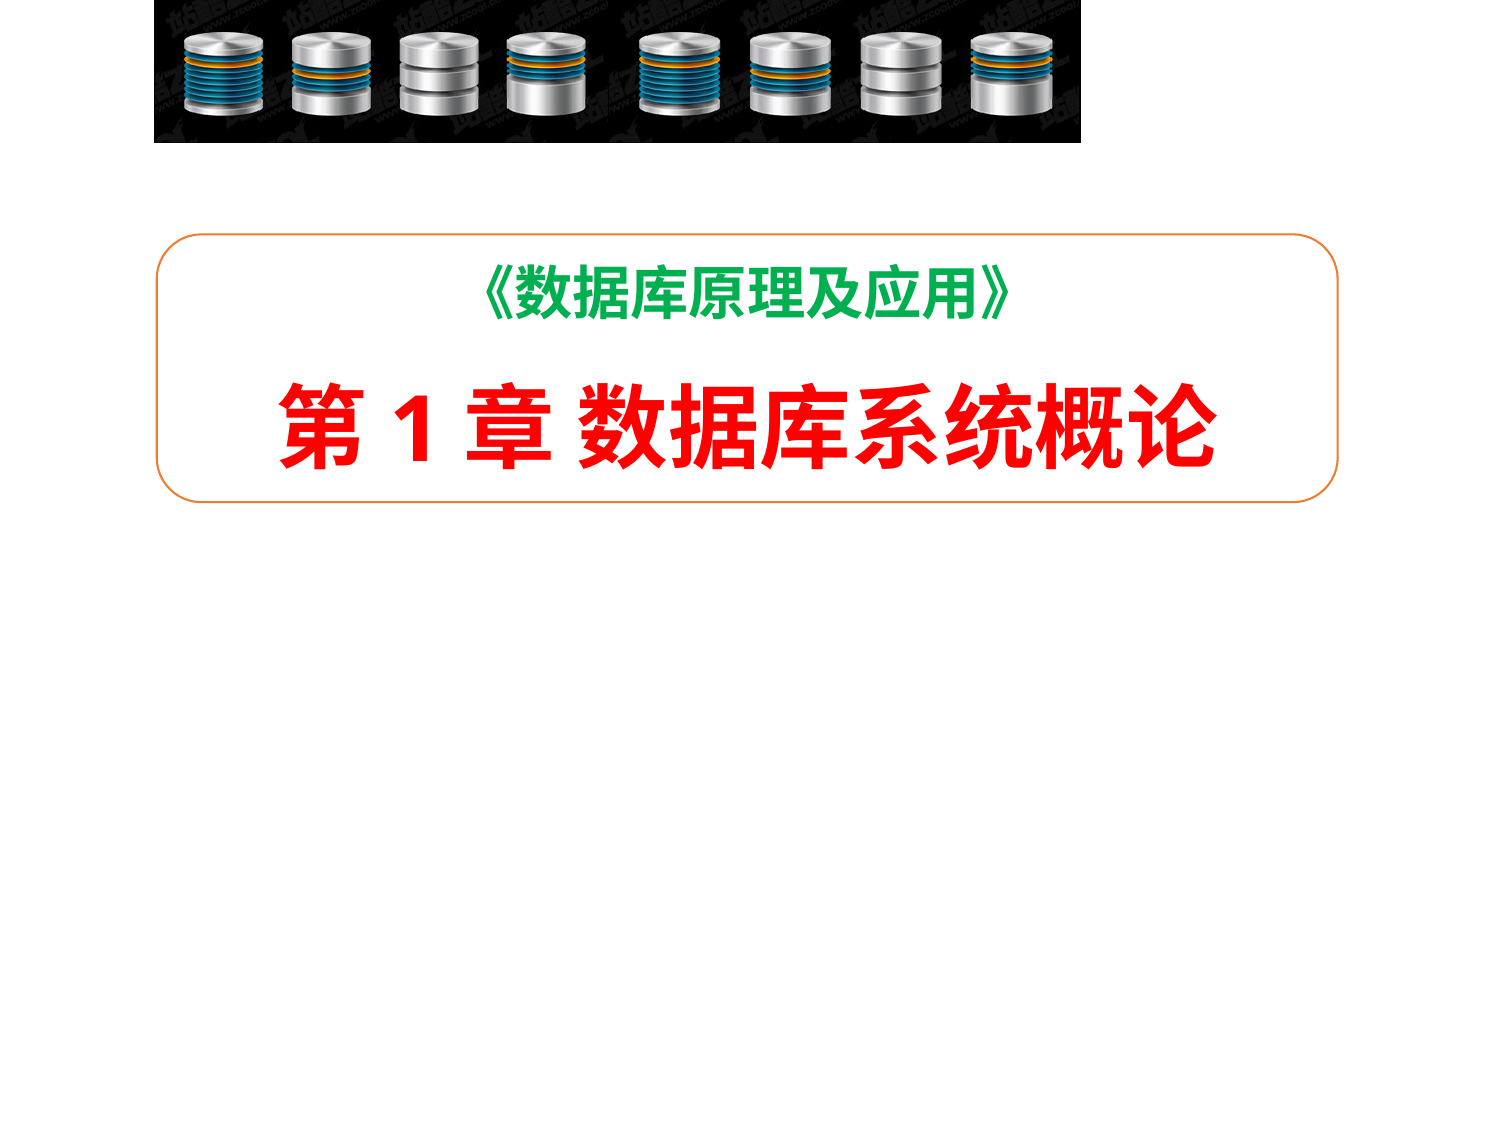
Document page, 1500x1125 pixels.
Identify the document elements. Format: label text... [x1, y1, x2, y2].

text_box 《数据库原理及应用》 第1章 数据库系统概论 [155, 233, 1339, 504]
picture [154, 0, 1081, 143]
